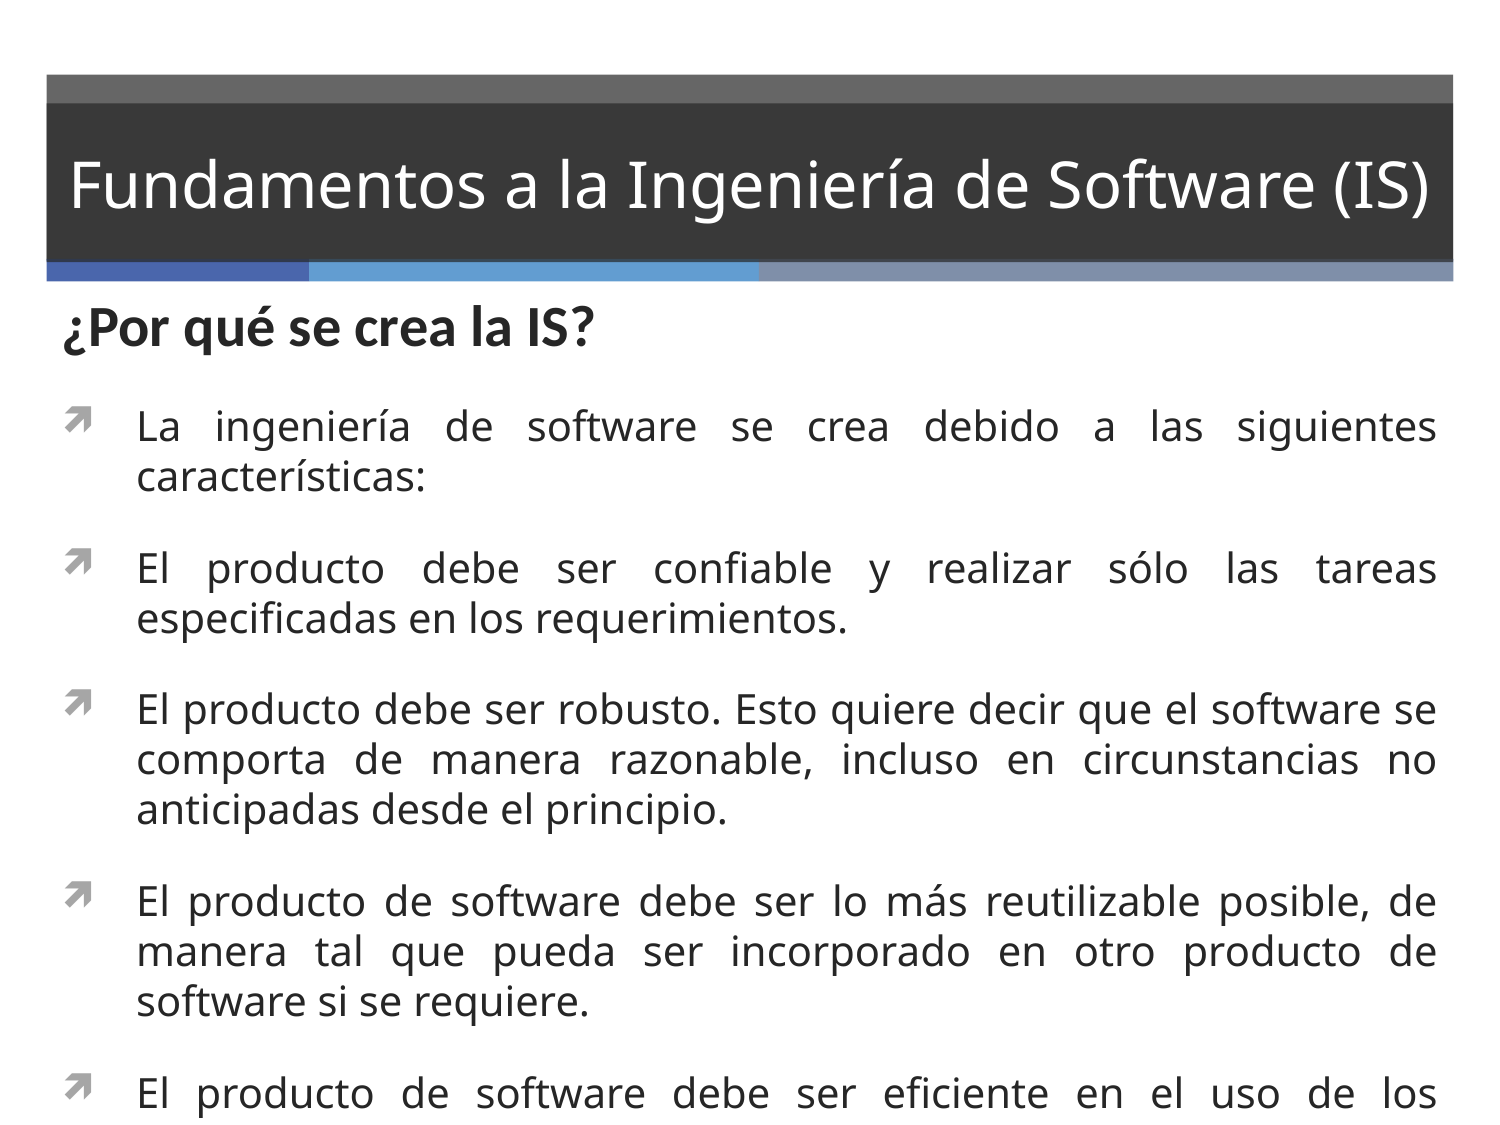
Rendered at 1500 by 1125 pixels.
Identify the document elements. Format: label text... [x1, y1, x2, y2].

list ¿Por qué se crea la IS? La ingeniería de software se crea debido a las siguientes características: El producto debe ser confiable y realizar sólo las tareas especificadas en los requerimientos. El producto debe ser robusto. Esto quiere decir que el software se comporta de manera razonable, incluso en circunstancias no anticipadas desde el principio. El producto de software debe ser lo más reutilizable posible, de manera tal que pueda ser incorporado en otro producto de software si se requiere. El producto de software debe ser eficiente en el uso de los recursos del sistema. [46, 280, 1454, 936]
title Fundamentos a la Ingeniería de Software (IS) [46, 103, 1454, 263]
